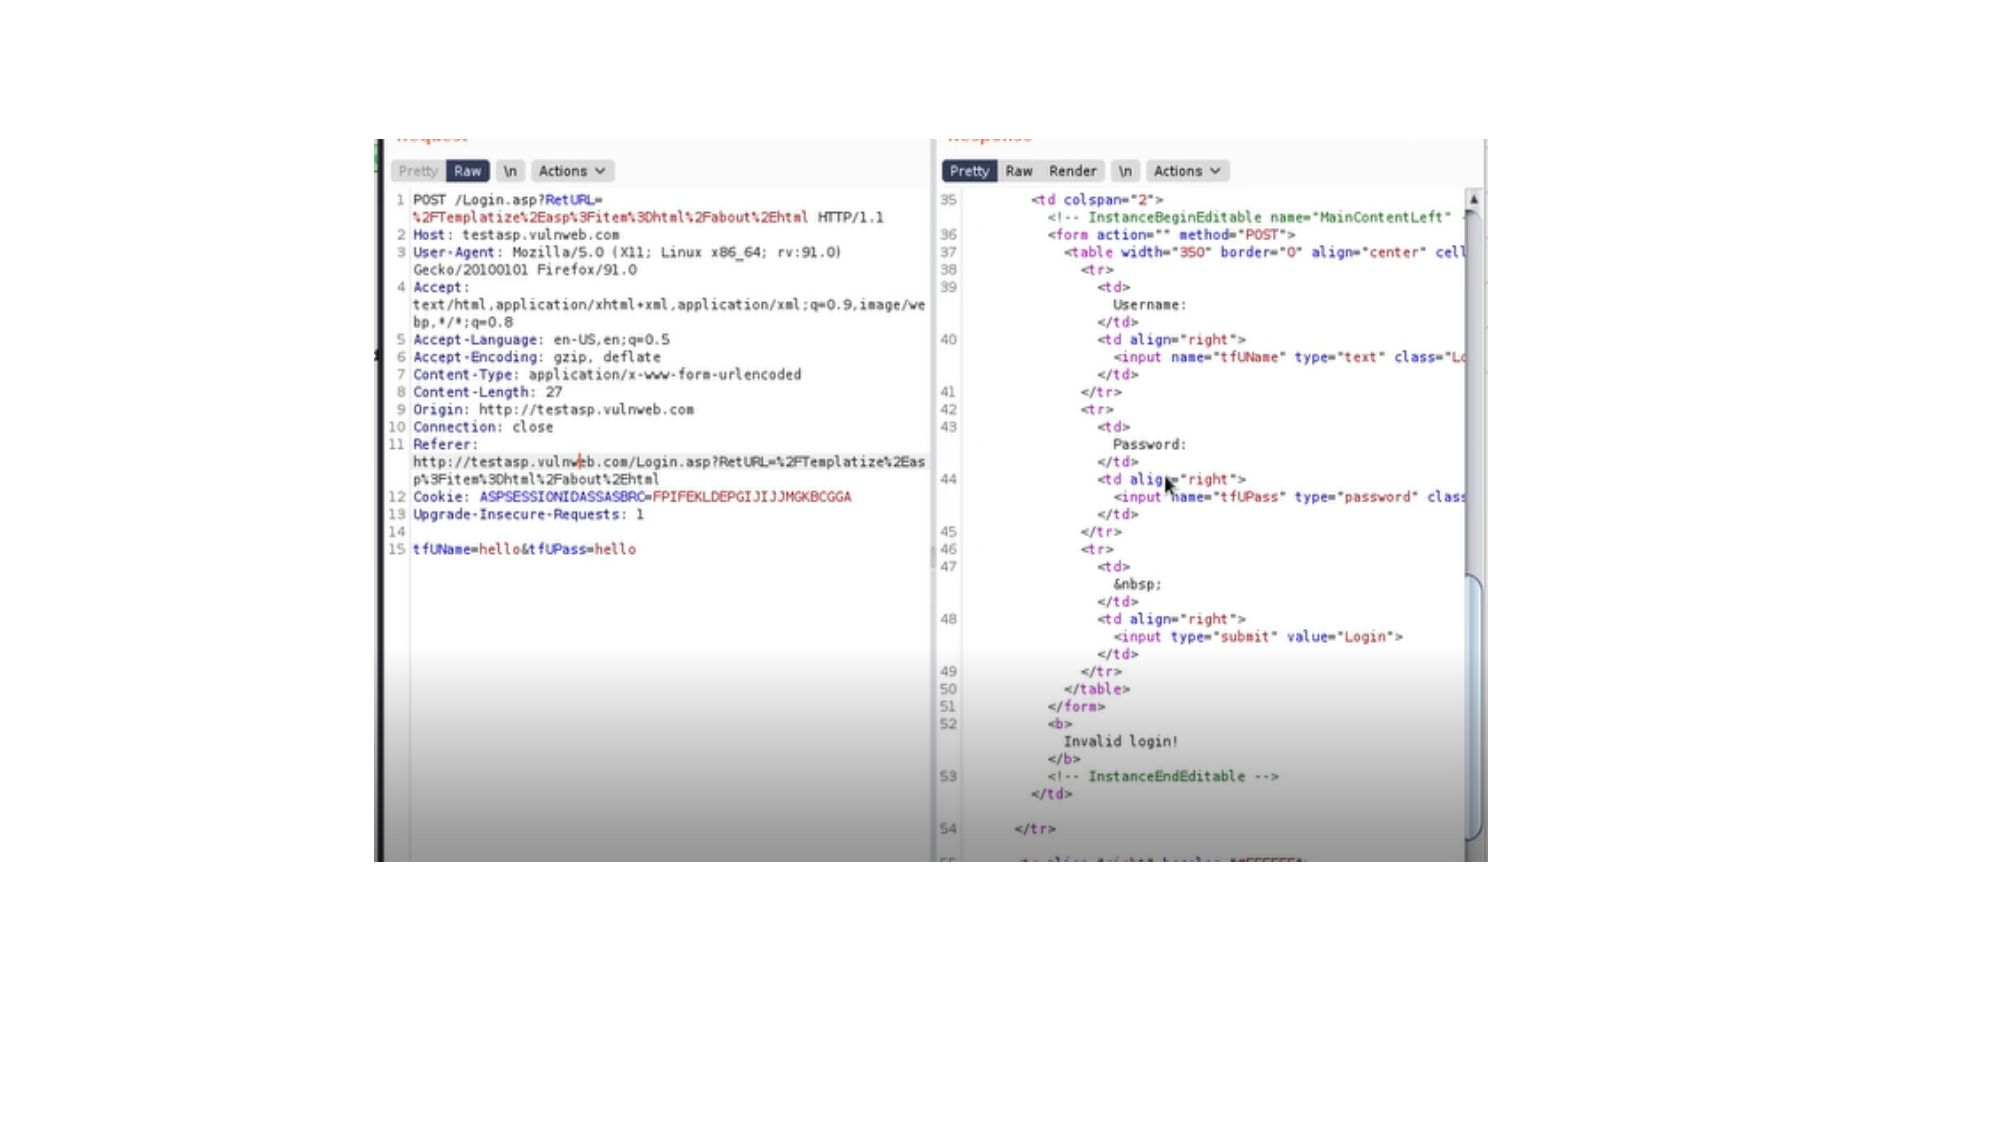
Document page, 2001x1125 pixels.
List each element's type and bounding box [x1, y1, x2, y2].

picture [374, 139, 1488, 862]
